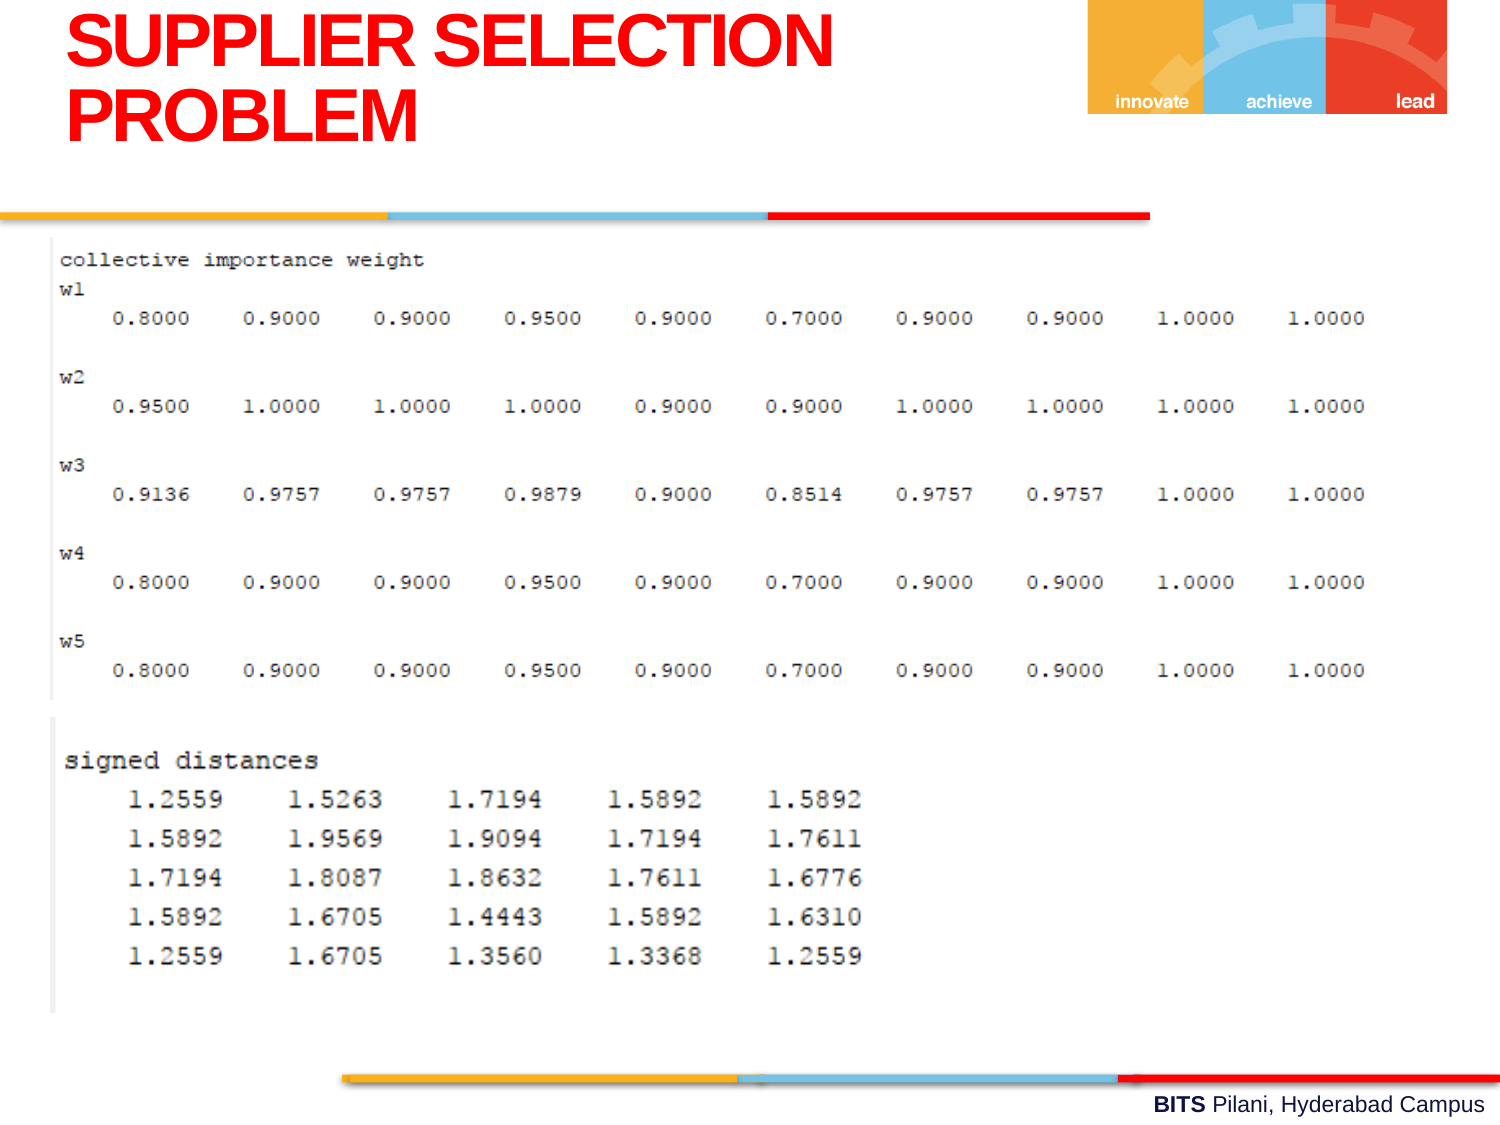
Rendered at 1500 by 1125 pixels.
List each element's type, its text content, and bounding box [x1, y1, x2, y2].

picture [49, 237, 1401, 701]
list SUPPLIER SELECTION PROBLEM [50, 24, 1088, 213]
picture [1087, 0, 1448, 114]
picture [49, 717, 905, 1013]
